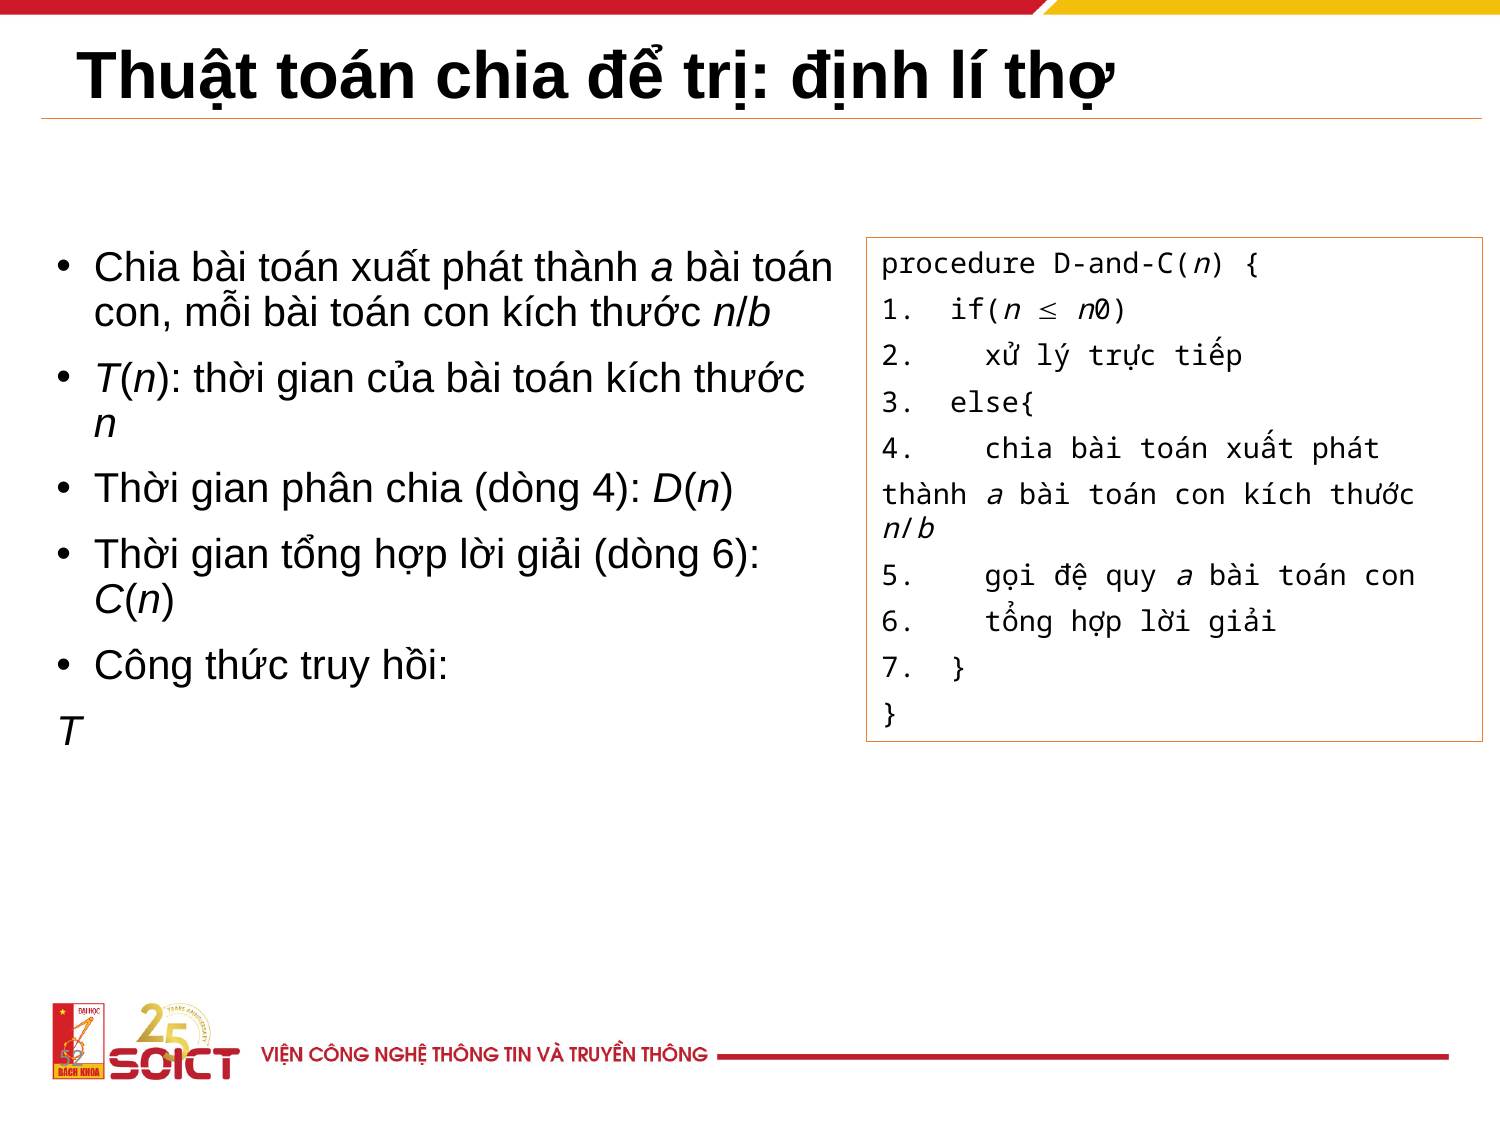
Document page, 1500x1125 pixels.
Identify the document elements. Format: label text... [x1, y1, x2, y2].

slide_number 52 [23, 1018, 99, 1094]
title Thuật toán chia để trị: định lí thợ [61, 27, 1356, 118]
text_box procedure D-and-C(n) { 1. if(n  n0) 2. xử lý trực tiếp 3. else{ 4. chia bài toán xuất phát thành a bài toán con kích thước n/b 5. gọi đệ quy a bài toán con 6. tổng hợp lời giải 7. } } [866, 237, 1483, 742]
picture [0, 0, 1500, 1125]
title Thuật toán chia để trị: định lí thợ [61, 119, 1356, 127]
